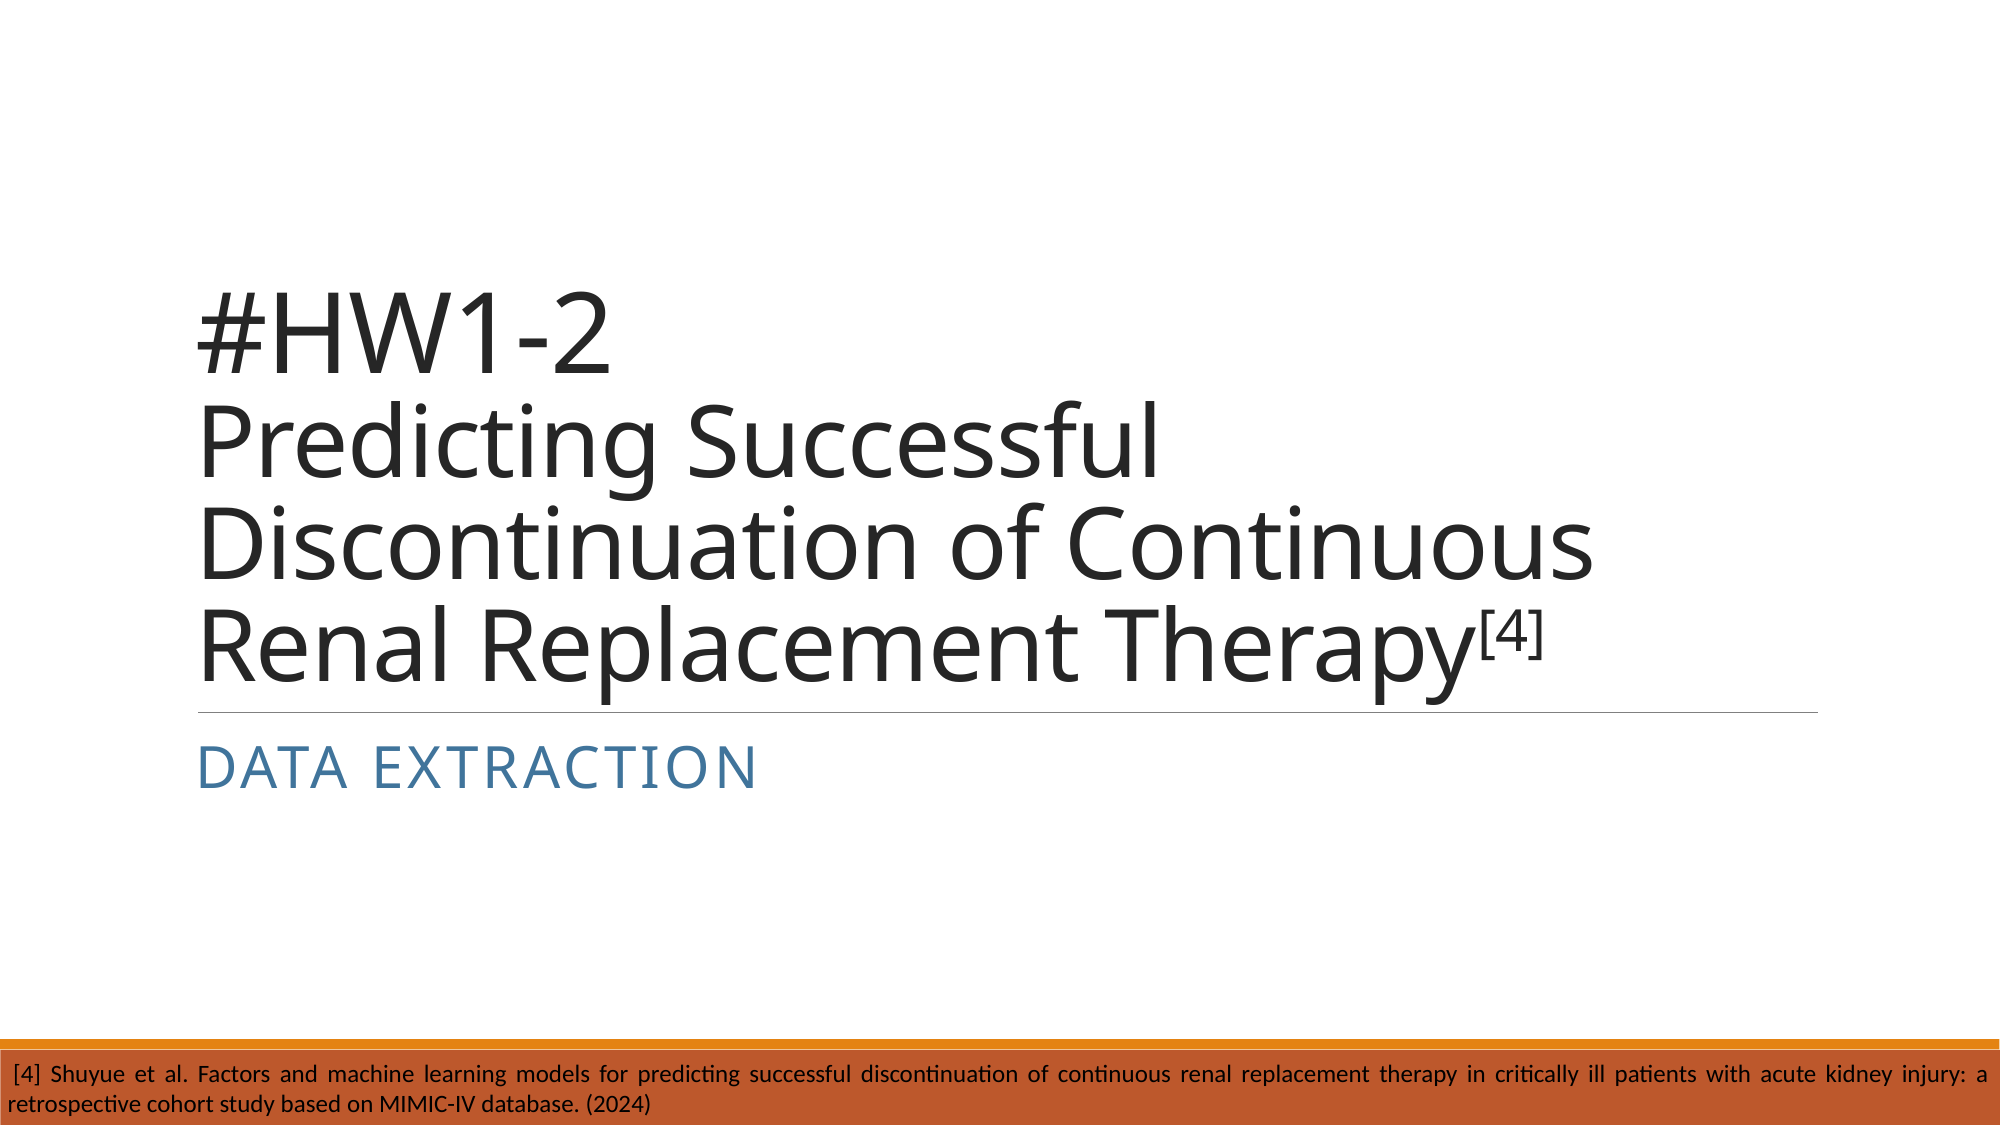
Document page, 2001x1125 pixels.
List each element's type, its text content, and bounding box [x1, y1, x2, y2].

list Data Extraction [180, 730, 1830, 918]
title #HW1-2 Predicting Successful Discontinuation of Continuous Renal Replacement Therapy[4] [180, 124, 1830, 710]
text_box [4] Shuyue et al. Factors and machine learning models for predicting successful discontinuation of continuous renal replacement therapy in critically ill patients with acute kidney injury: a retrospective cohort study based on MIMIC-IV database. (2024) [0, 999, 2000, 1118]
